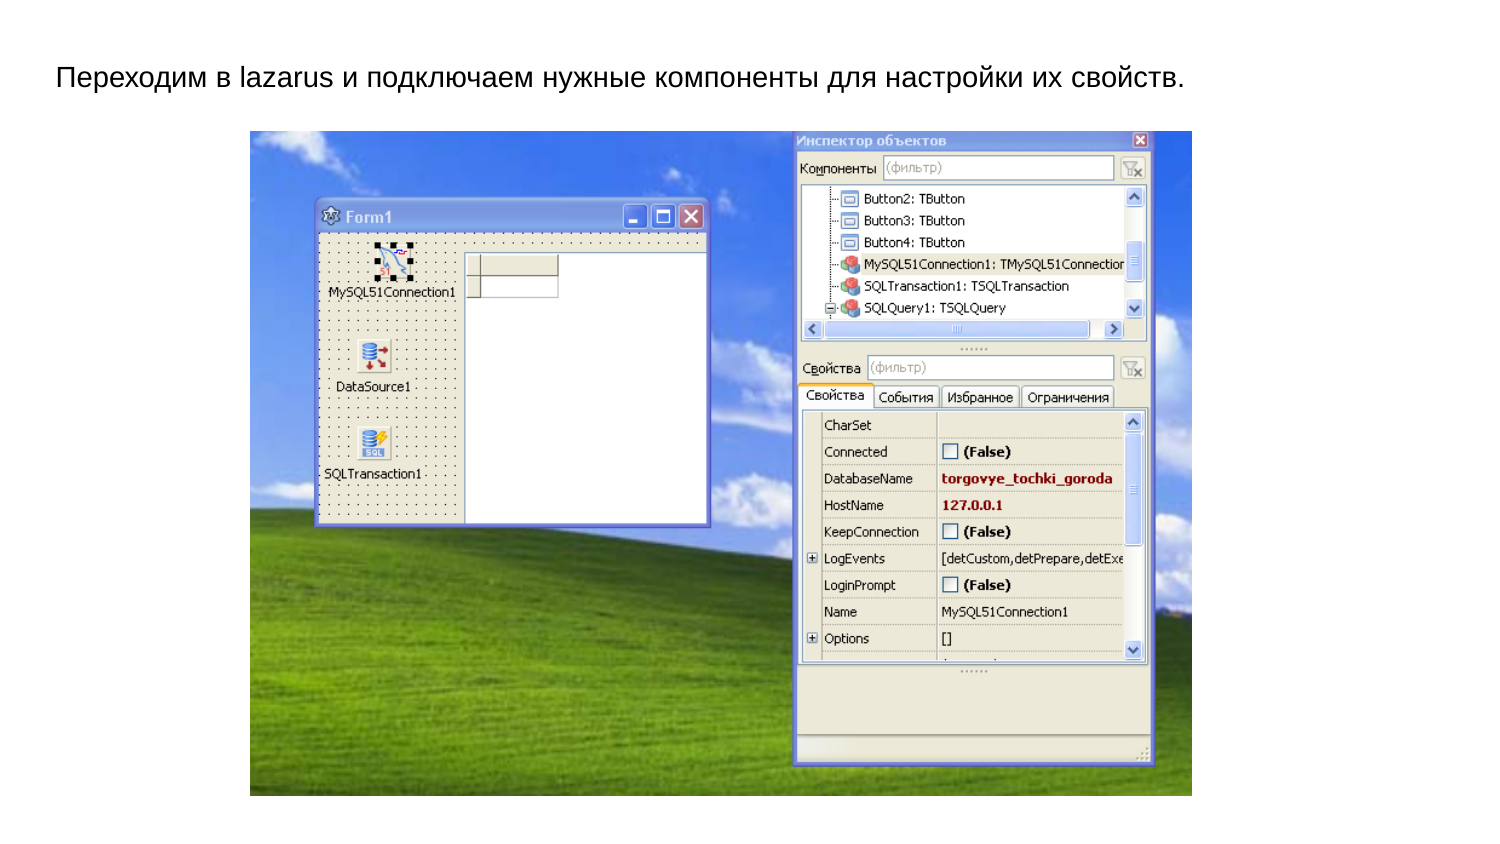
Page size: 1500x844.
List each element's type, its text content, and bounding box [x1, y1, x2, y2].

text_box Переходим в lazarus и подключаем нужные компоненты для настройки их свойств. [40, 43, 1439, 138]
picture [250, 131, 1192, 797]
